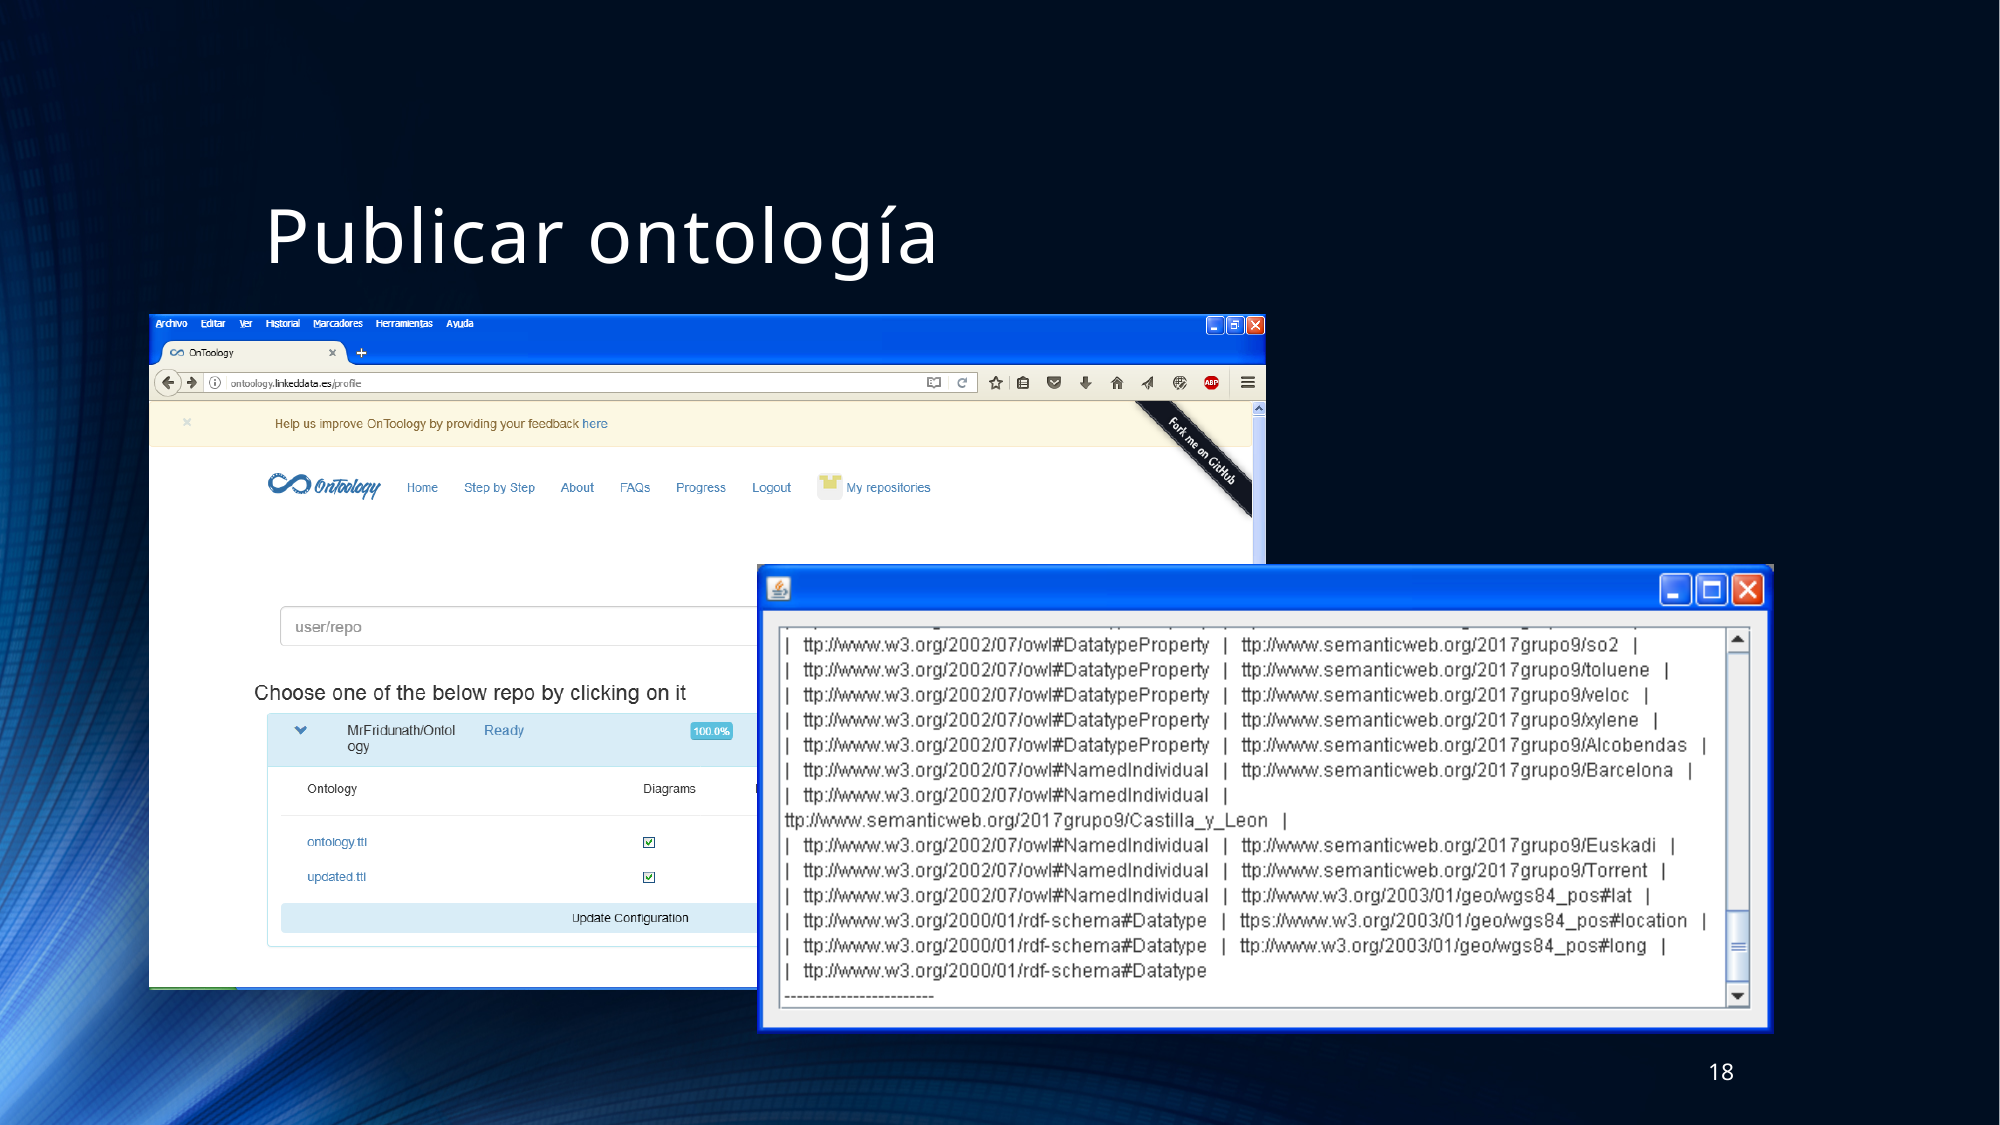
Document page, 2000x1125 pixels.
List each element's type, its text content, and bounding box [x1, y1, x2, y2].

slide_number 18 [1612, 1050, 1750, 1096]
title Publicar ontología [249, 62, 1750, 288]
picture [0, 0, 2000, 1125]
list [149, 314, 1266, 990]
